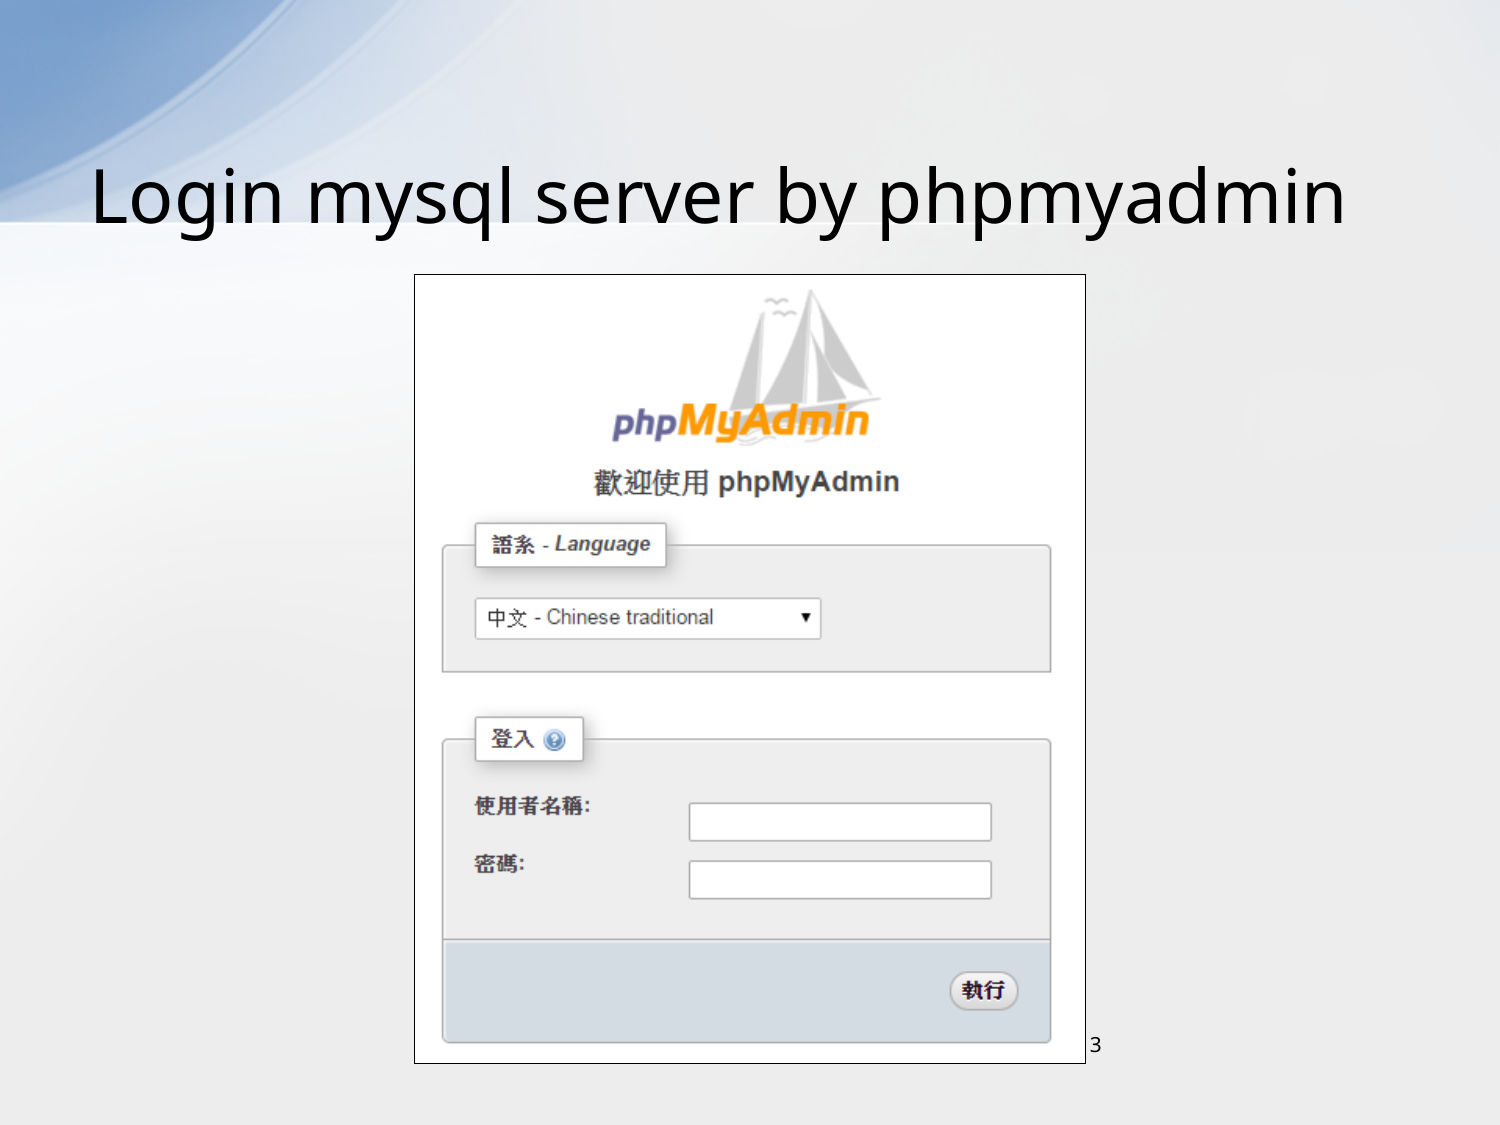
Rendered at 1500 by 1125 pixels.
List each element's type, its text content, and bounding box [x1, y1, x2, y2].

slide_number 3 [1074, 1024, 1425, 1103]
title Login mysql server by phpmyadmin [75, 58, 1425, 247]
picture [0, 0, 1500, 1125]
